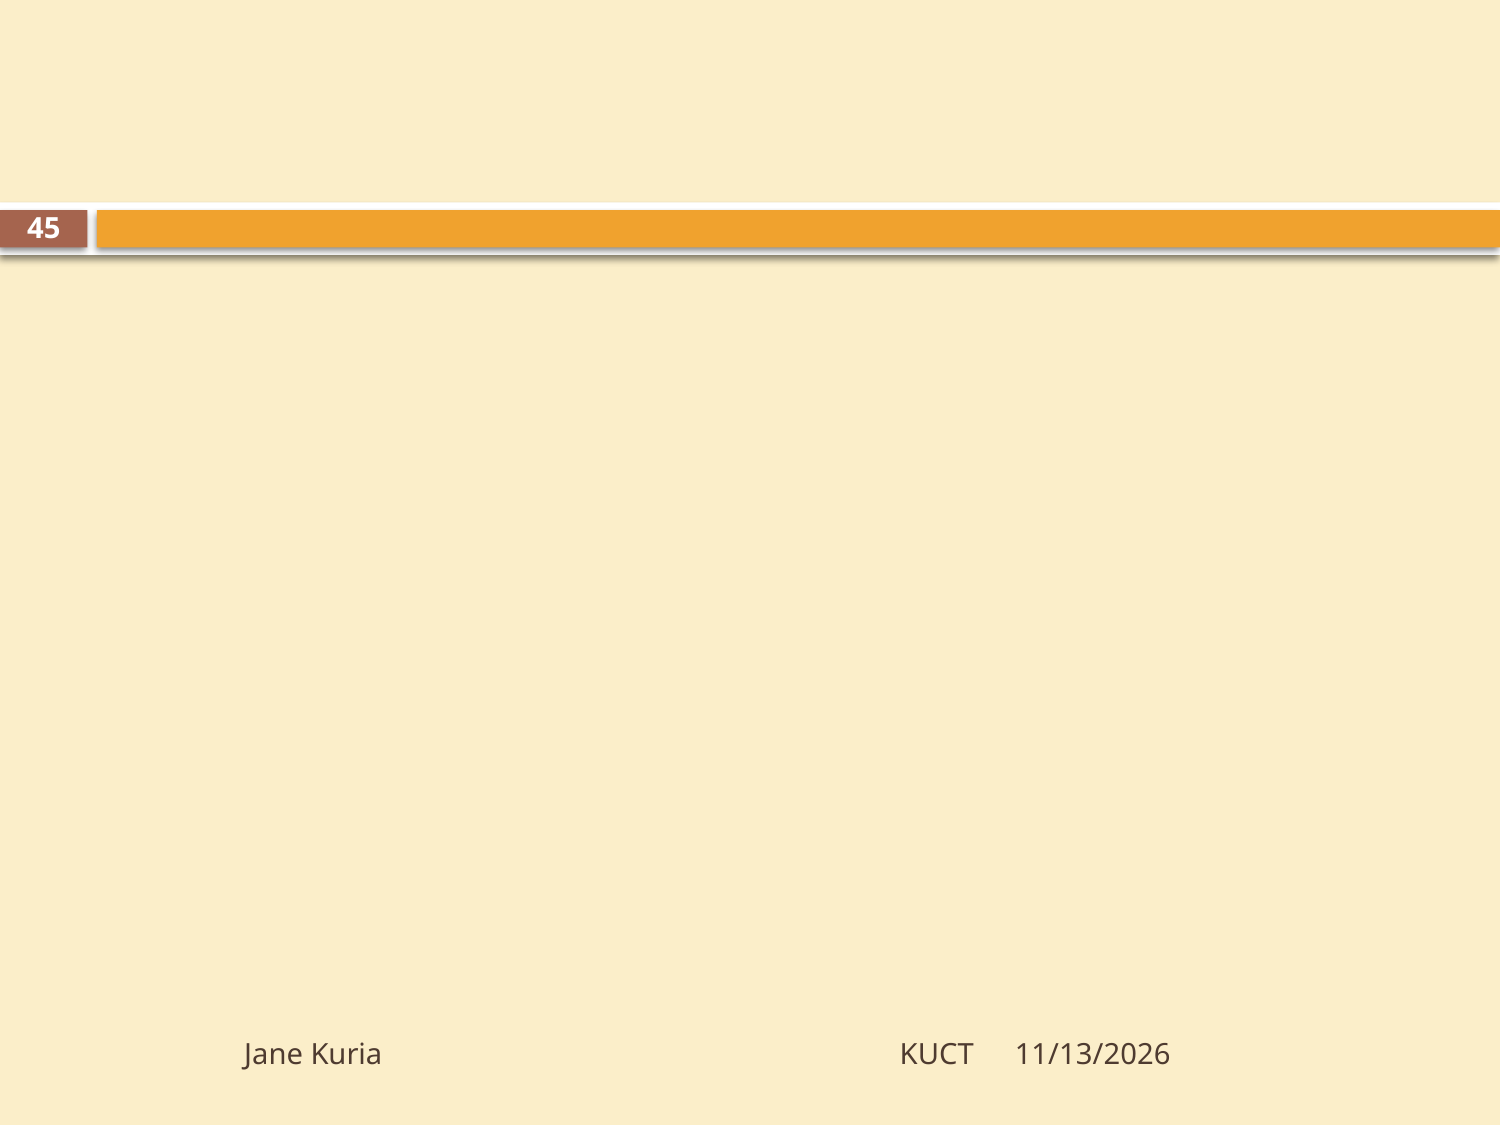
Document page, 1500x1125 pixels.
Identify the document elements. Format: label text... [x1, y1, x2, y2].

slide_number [999, 1025, 1438, 1085]
footer Jane Kuria KUCT [99, 1024, 990, 1085]
slide_number 45 [0, 208, 88, 249]
